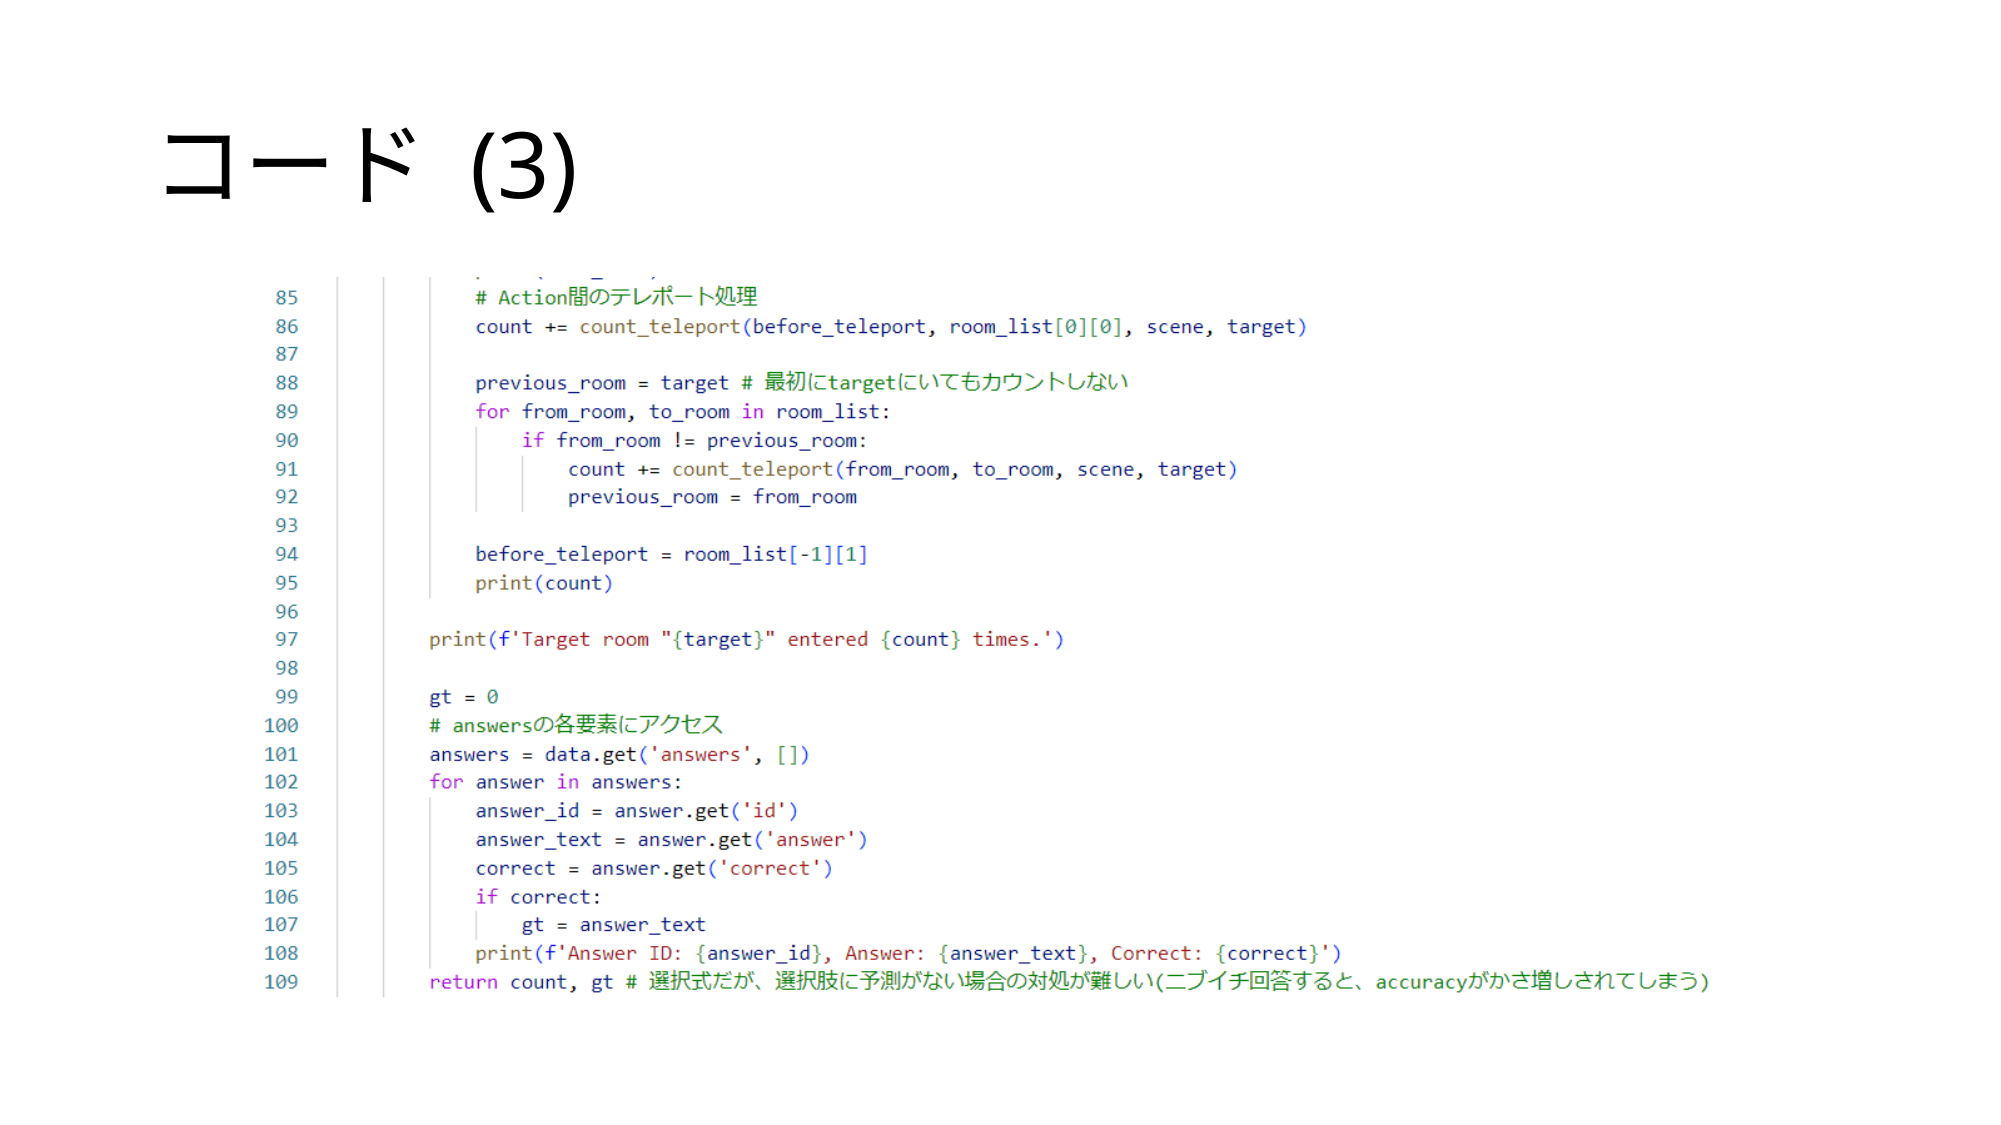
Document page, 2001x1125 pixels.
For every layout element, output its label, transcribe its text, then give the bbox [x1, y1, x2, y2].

picture [254, 276, 1746, 1011]
title コード (3) [137, 59, 1863, 278]
